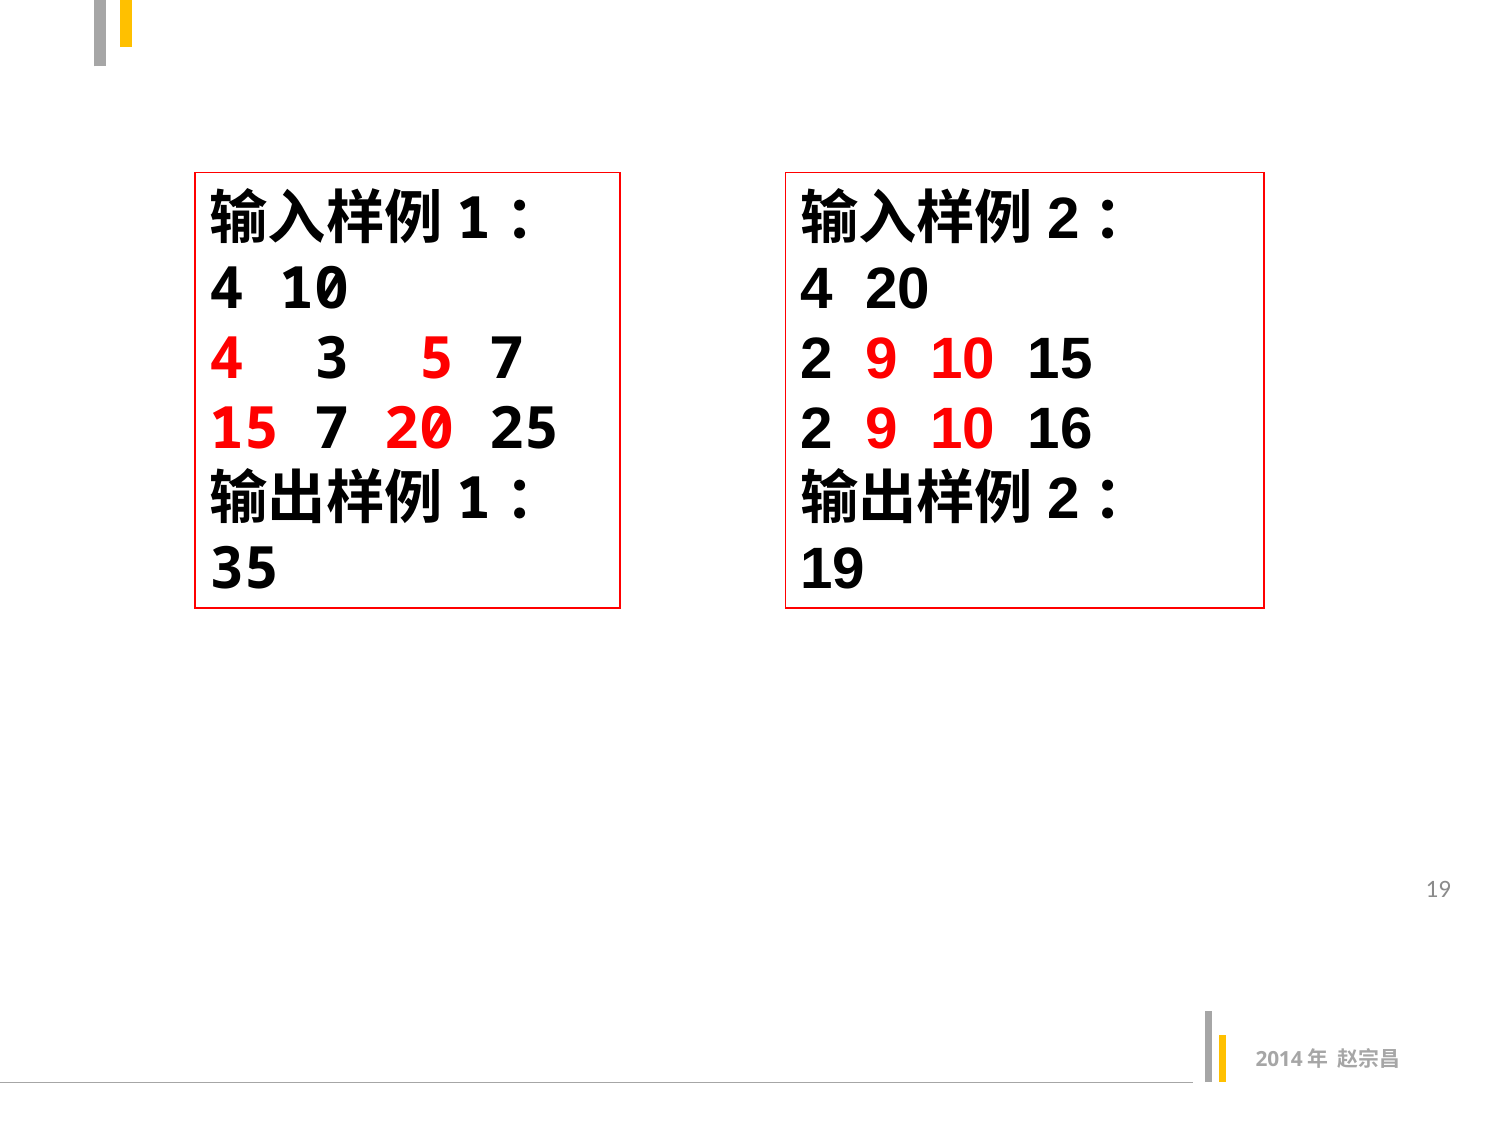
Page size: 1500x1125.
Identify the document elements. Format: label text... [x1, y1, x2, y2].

text_box 输入样例1： 4 10 4 3 5 7 15 7 20 25 输出样例1： 35 [194, 172, 621, 608]
slide_number 19 [1116, 857, 1467, 918]
text_box 输入样例2： 4 20 2 9 10 15 2 9 10 16 输出样例2： 19 [785, 172, 1264, 608]
